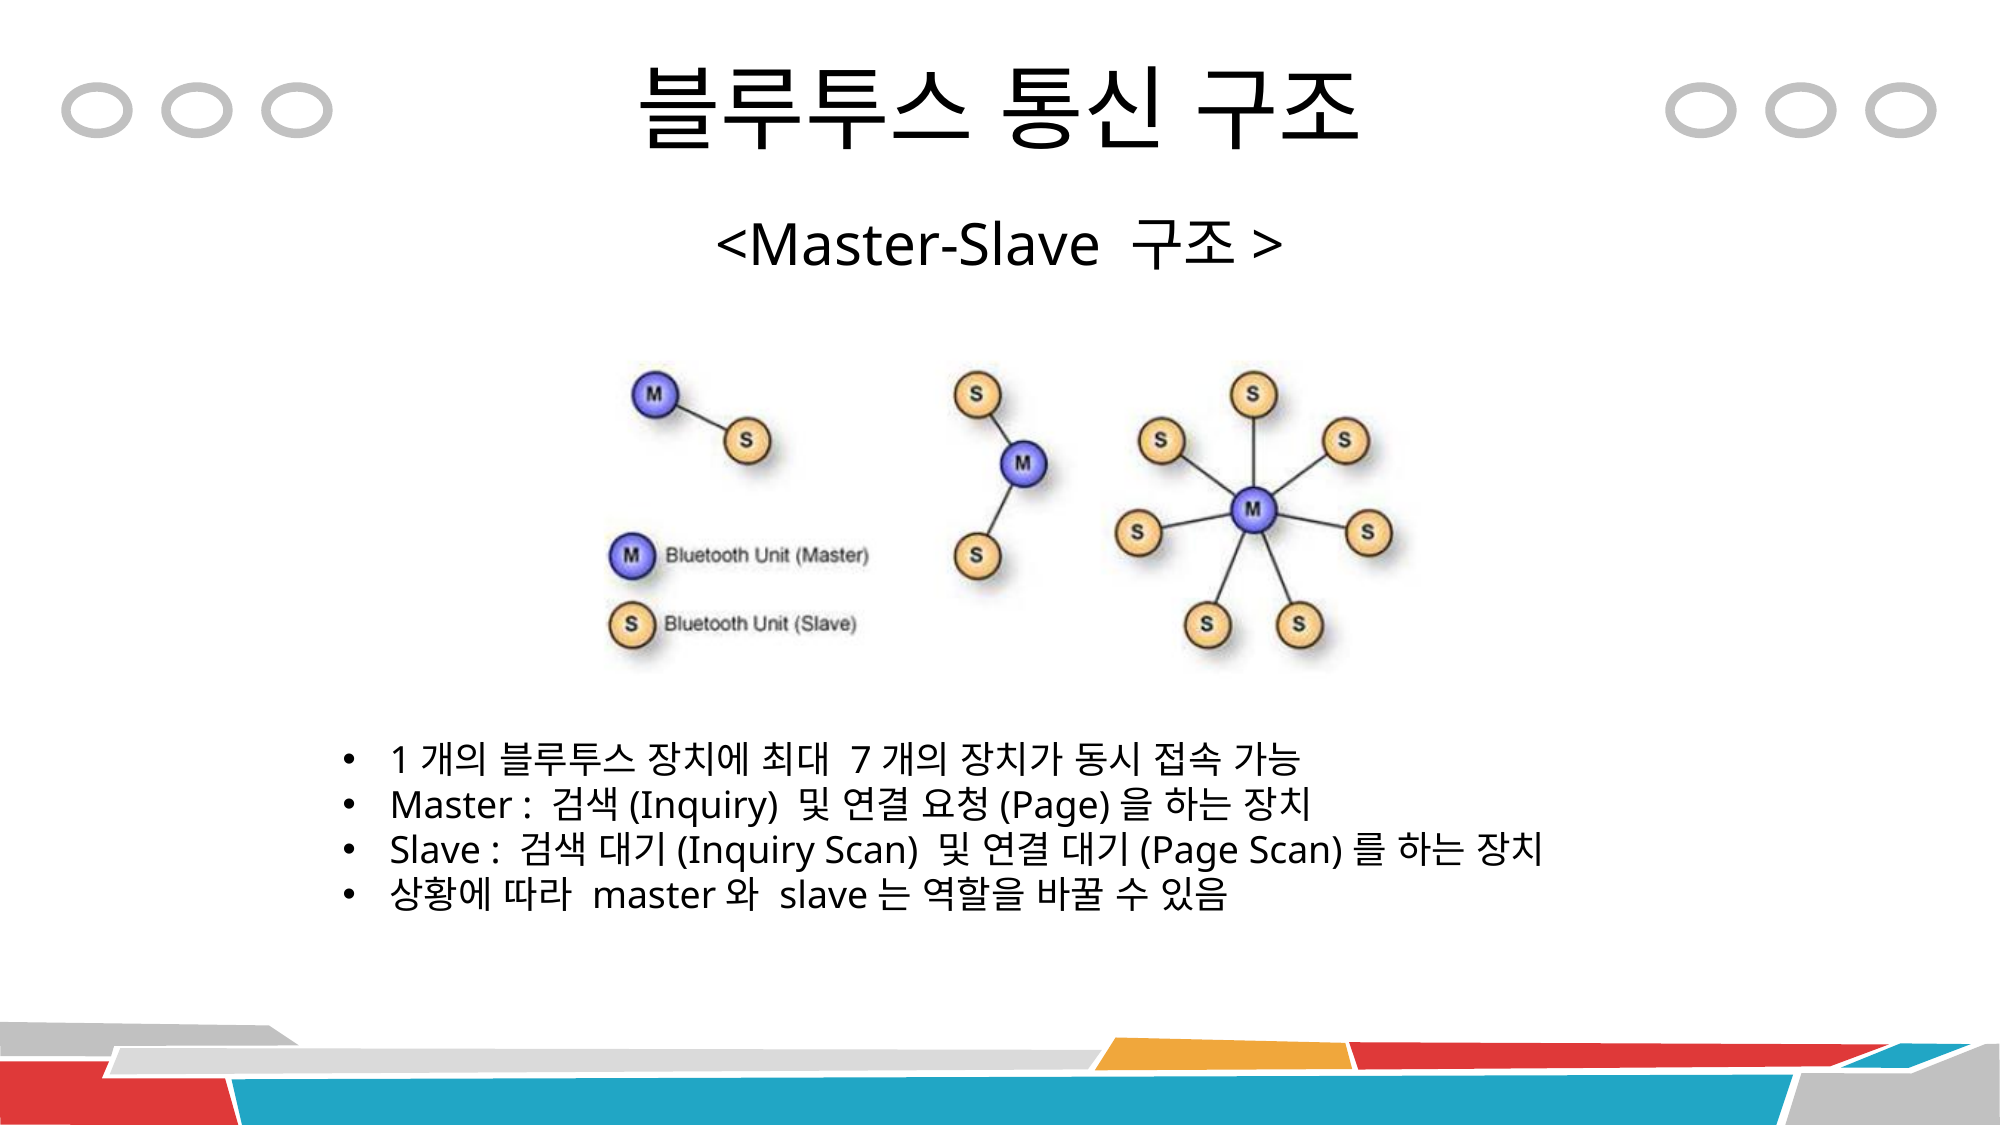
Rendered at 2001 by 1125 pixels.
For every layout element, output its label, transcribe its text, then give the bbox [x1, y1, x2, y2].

text_box 1개의 블루투스 장치에 최대 7개의 장치가 동시 접속 가능 Master : 검색(Inquiry) 및 연결 요청(Page)을 하는 장치 Slave : 검색 대기(Inquiry Scan) 및 연결 대기(Page Scan)를 하는 장치 상황에 따라 master와 slave는 역할을 바꿀 수 있음 [327, 728, 1672, 924]
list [548, 312, 1452, 708]
list <Master-Slave 구조> [688, 199, 1312, 312]
title 블루투스 통신 구조 [327, 11, 1672, 200]
